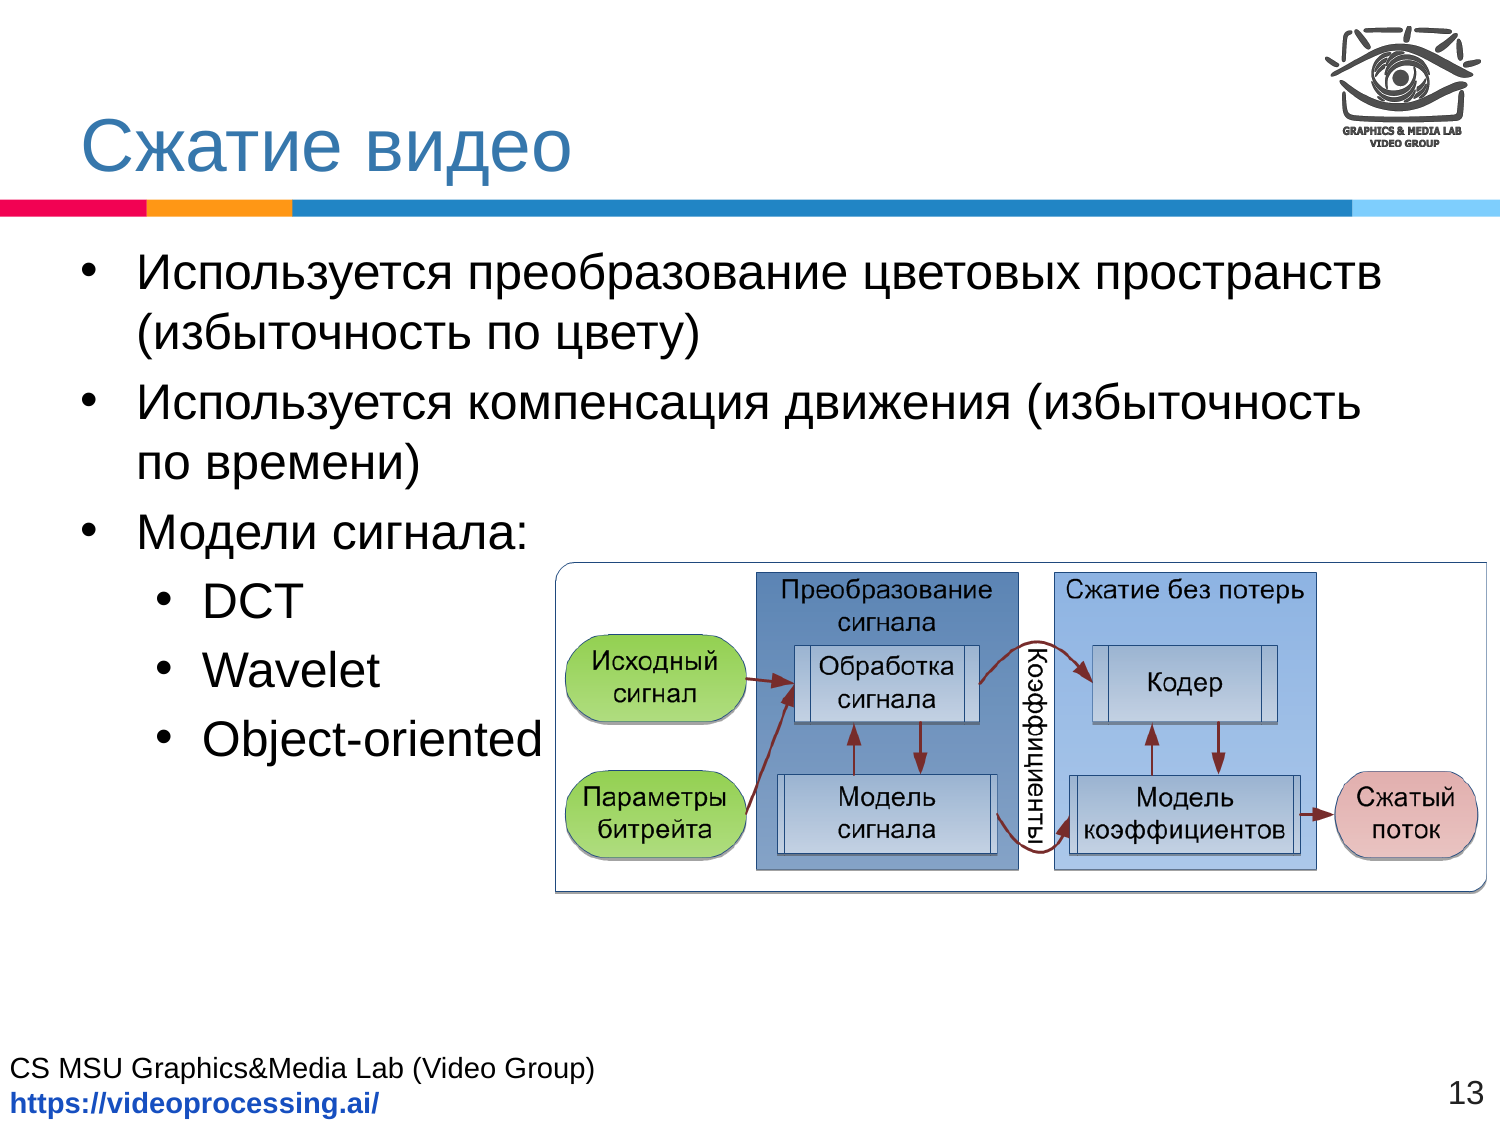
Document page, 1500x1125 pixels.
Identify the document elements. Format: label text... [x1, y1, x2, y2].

title Сжатие видео [64, 6, 1316, 195]
picture [1325, 26, 1481, 147]
list Используется преобразование цветовых пространств (избыточность по цвету) Используется компенсация движения (избыточность по времени) Модели сигнала: DCT Wavelet Object-oriented [64, 231, 1436, 1000]
picture [555, 562, 1487, 894]
slide_number 13 [1403, 1064, 1500, 1116]
